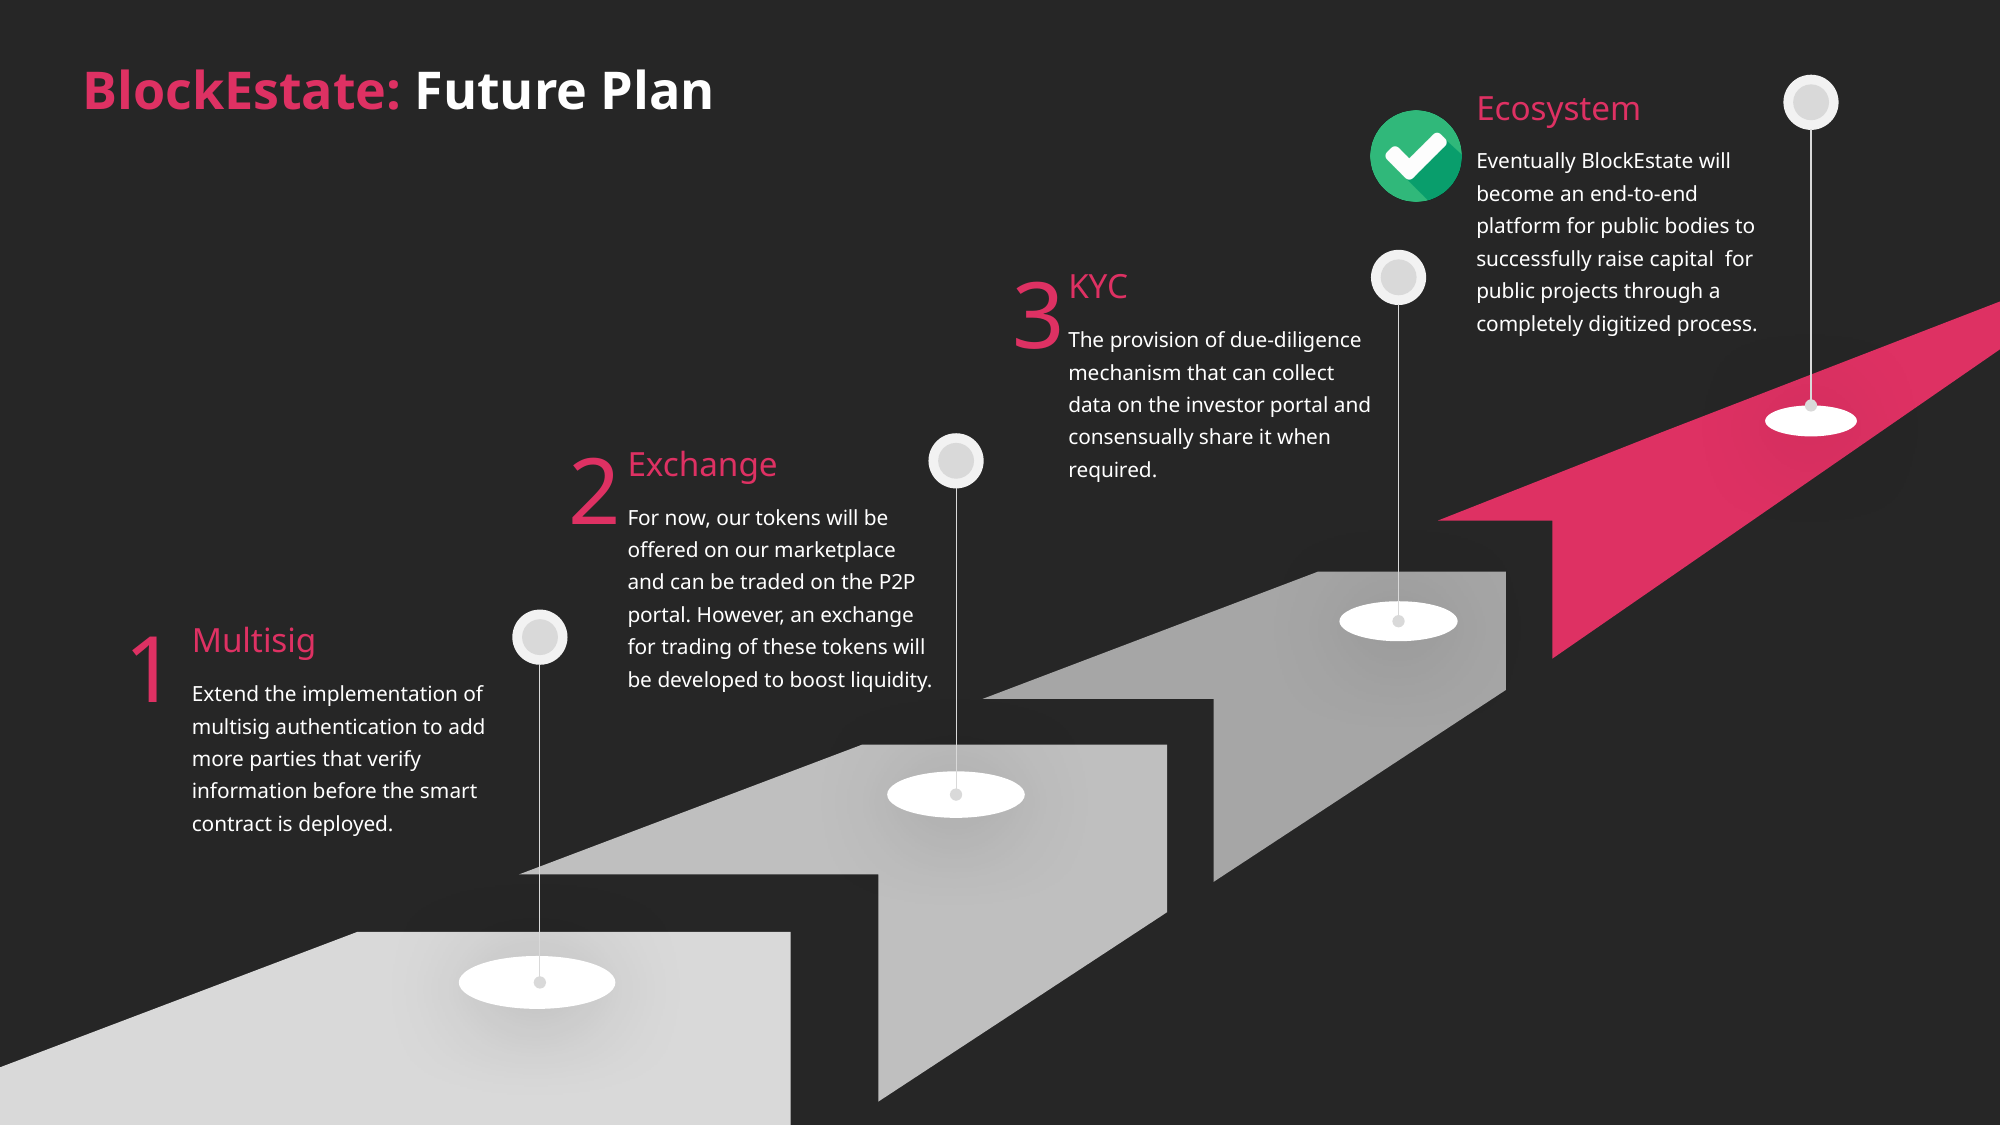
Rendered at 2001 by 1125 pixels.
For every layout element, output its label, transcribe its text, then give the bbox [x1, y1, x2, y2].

text_box [0, 931, 791, 1125]
text_box [1025, 571, 1506, 882]
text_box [458, 699, 616, 1009]
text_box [915, 248, 1410, 492]
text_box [1765, 74, 1857, 437]
text_box [1458, 301, 2000, 659]
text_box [887, 492, 1025, 818]
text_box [27, 602, 534, 846]
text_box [1324, 68, 1818, 346]
text_box [616, 744, 1168, 1102]
text_box BlockEstate: Future Plan [67, 0, 1706, 187]
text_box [472, 424, 969, 699]
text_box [1339, 346, 1458, 642]
